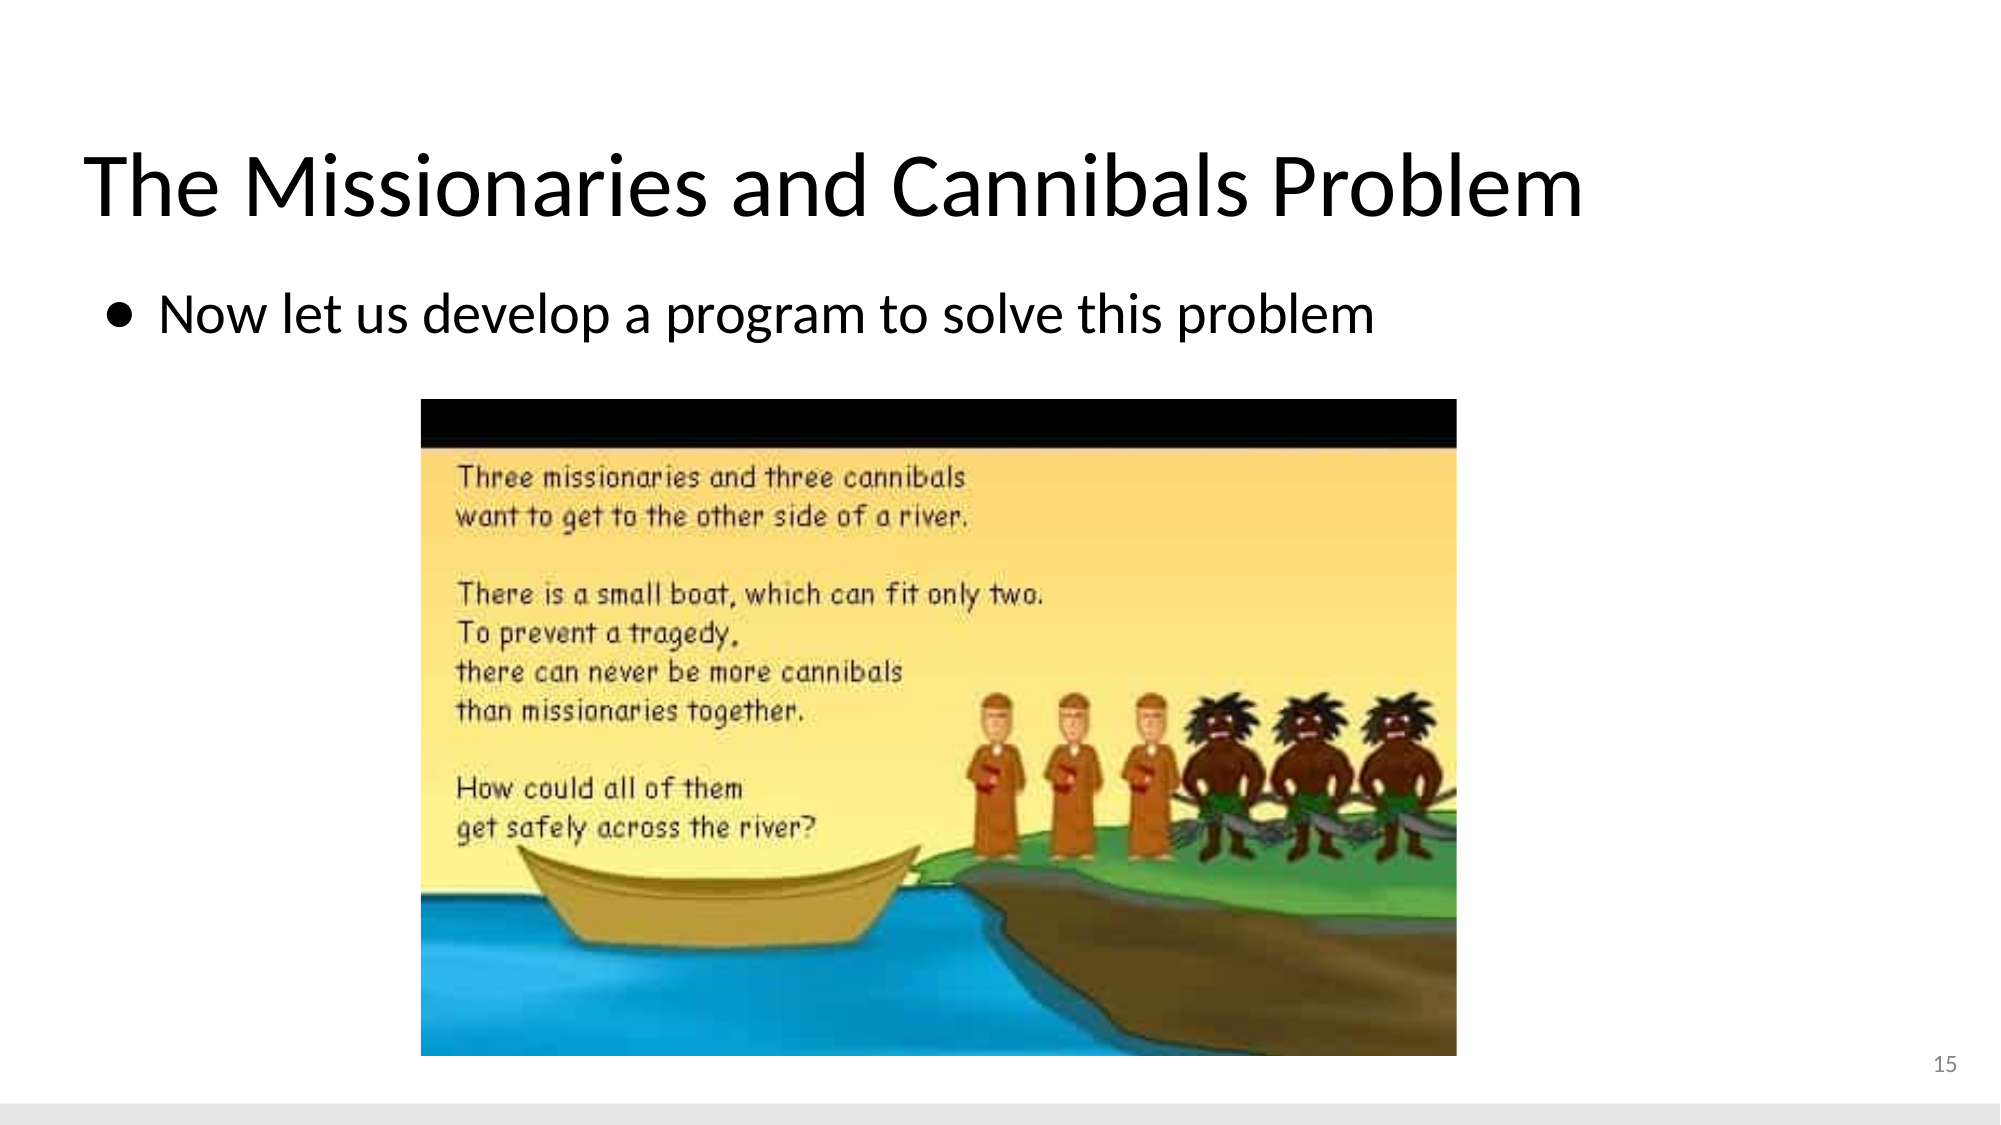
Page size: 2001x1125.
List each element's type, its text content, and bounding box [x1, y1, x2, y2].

picture [420, 399, 1457, 1057]
list Now let us develop a program to solve this problem [68, 267, 1932, 1002]
title The Missionaries and Cannibals Problem [68, 69, 1932, 251]
slide_number ‹#› [1853, 1019, 1974, 1106]
